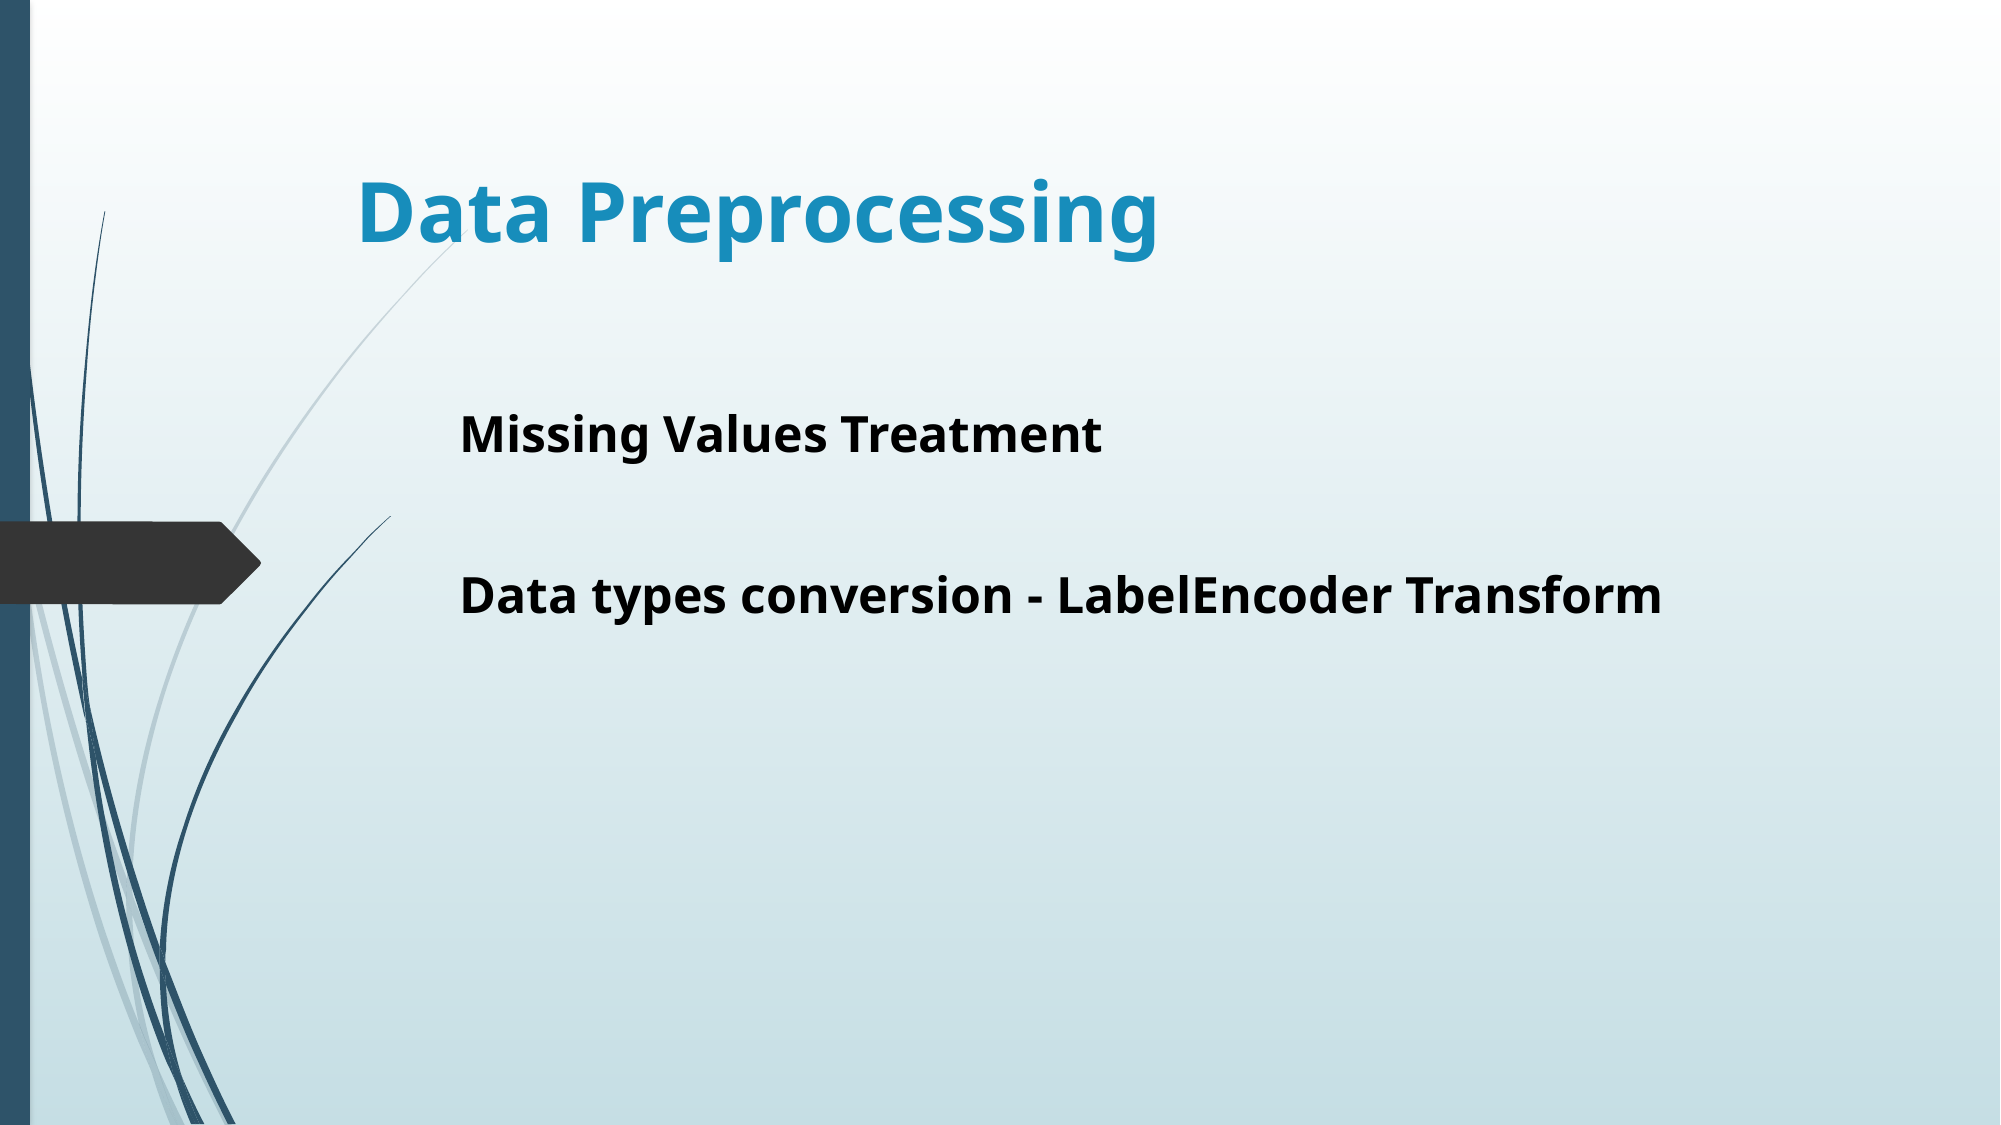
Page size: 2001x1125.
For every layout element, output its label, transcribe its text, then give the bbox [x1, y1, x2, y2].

list Missing Values Treatment Data types conversion - LabelEncoder Transform [444, 394, 1907, 1013]
title Data Preprocessing [340, 25, 1804, 267]
